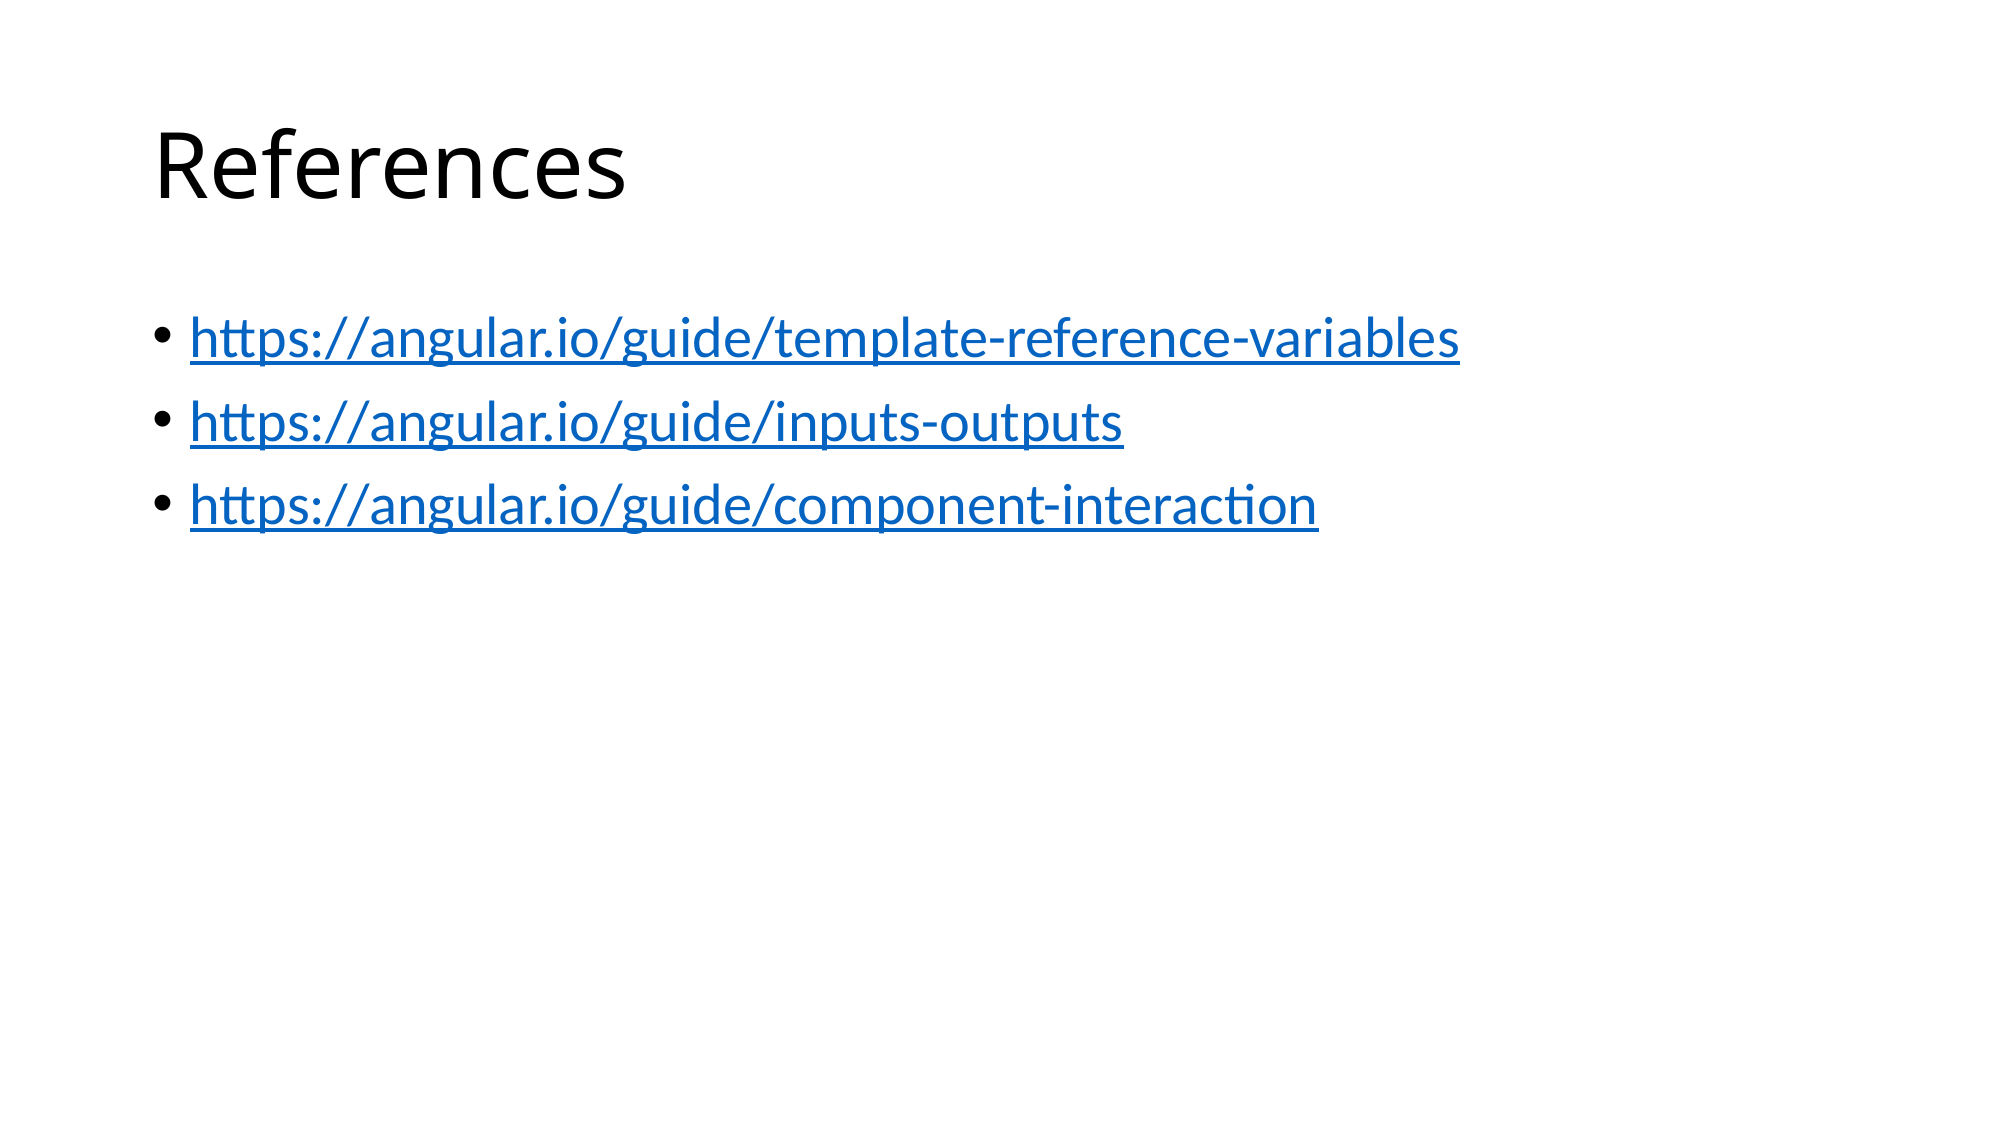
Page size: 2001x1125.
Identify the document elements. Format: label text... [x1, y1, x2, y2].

list https://angular.io/guide/template-reference-variables https://angular.io/guide/inputs-outputs https://angular.io/guide/component-interaction [137, 299, 1863, 1014]
title References [137, 59, 1863, 278]
